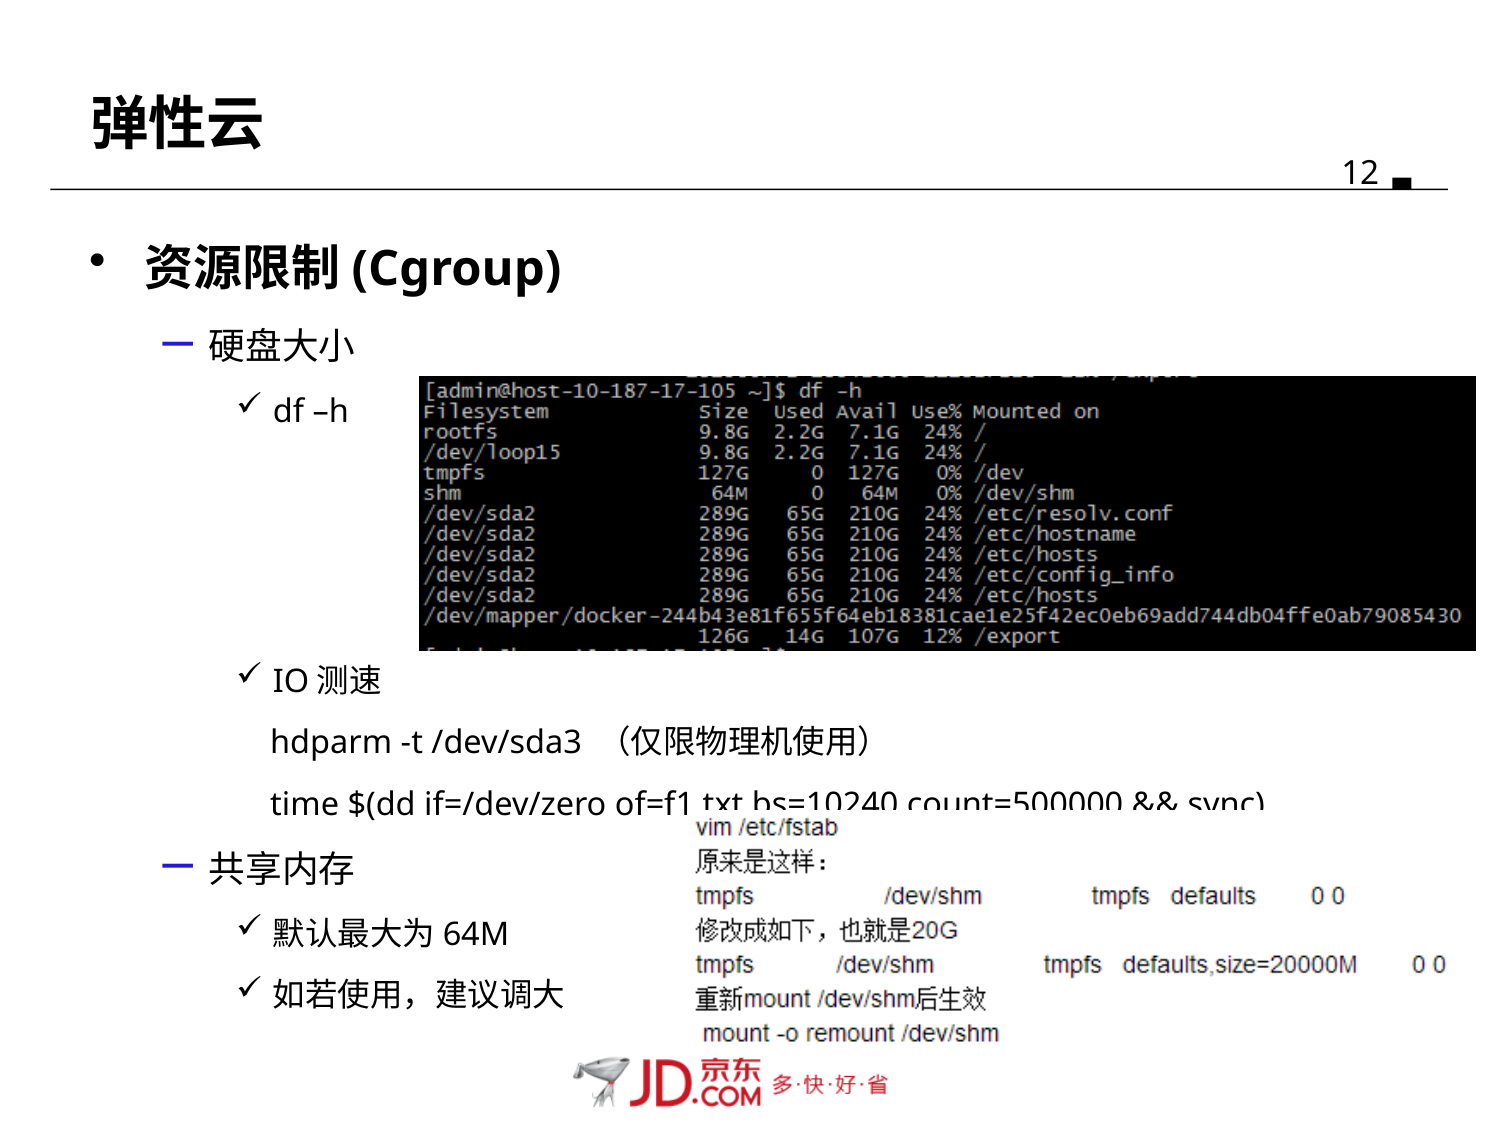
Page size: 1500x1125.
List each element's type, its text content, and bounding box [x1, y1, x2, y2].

list 资源限制(Cgroup) 硬盘大小 df –h IO测速 hdparm -t /dev/sda3 （仅限物理机使用） time $(dd if=/dev/zero of=f1.txt bs=10240 count=500000 && sync) 共享内存 默认最大为64M 如若使用，建议调大 [73, 219, 1425, 1024]
title 弹性云 [74, 56, 1426, 185]
picture [418, 376, 1476, 651]
picture [572, 810, 1452, 1118]
